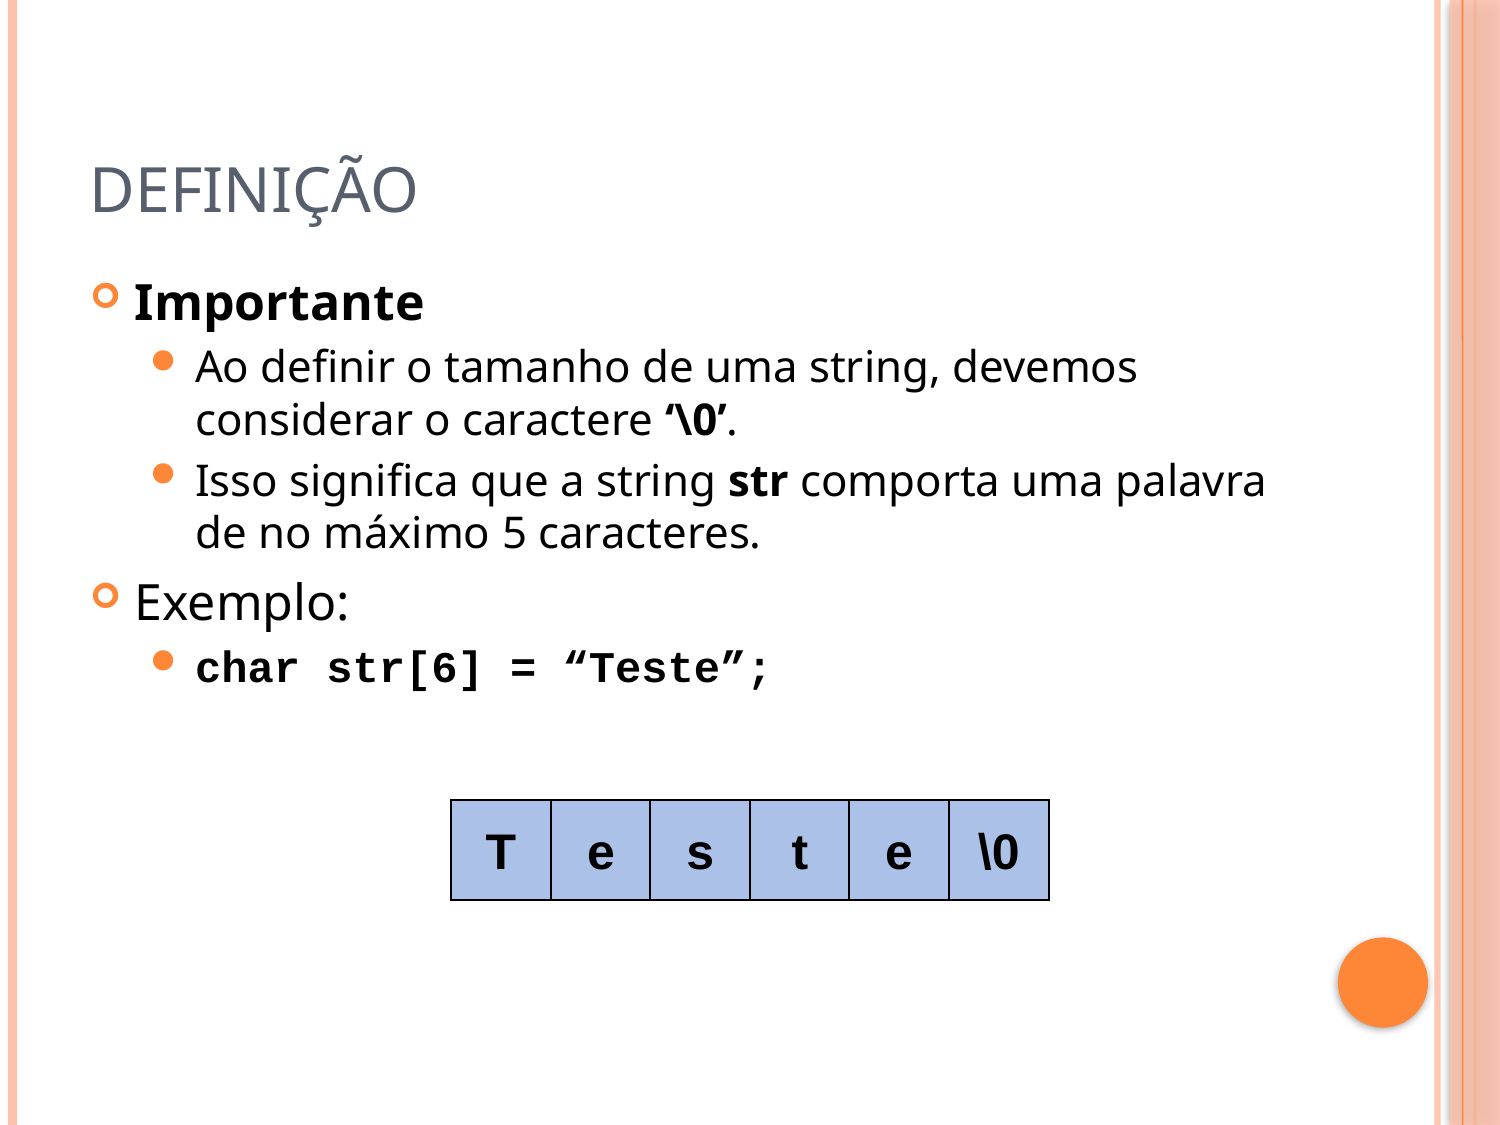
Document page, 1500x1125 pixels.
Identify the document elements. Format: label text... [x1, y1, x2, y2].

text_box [450, 799, 1050, 901]
list Importante Ao definir o tamanho de uma string, devemos considerar o caractere ‘\0’. Isso significa que a string str comporta uma palavra de no máximo 5 caracteres. Exemplo: char str[6] = “Teste”; [75, 262, 1300, 1062]
title Definição [75, 45, 1300, 233]
